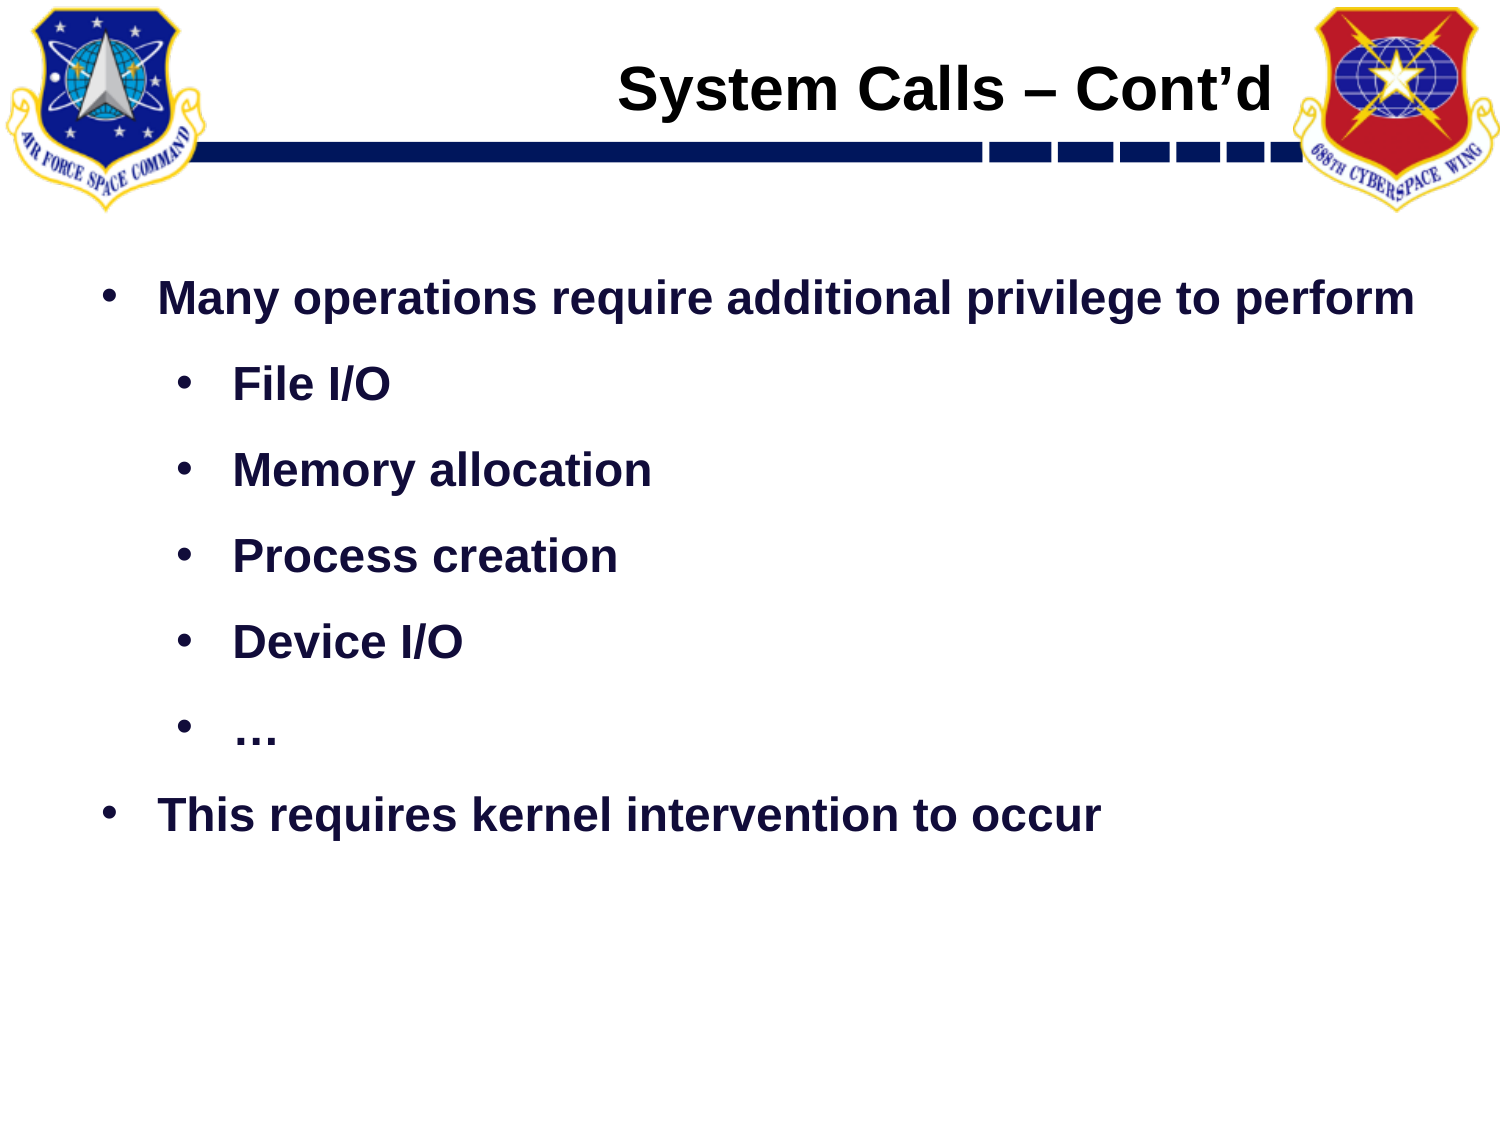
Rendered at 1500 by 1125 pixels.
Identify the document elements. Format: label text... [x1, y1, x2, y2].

text_box Many operations require additional privilege to perform File I/O Memory allocation Process creation Device I/O … This requires kernel intervention to occur [86, 230, 1477, 849]
picture [1293, 7, 1500, 213]
picture [0, 0, 213, 218]
text_box System Calls – Cont’d [603, 40, 1337, 130]
